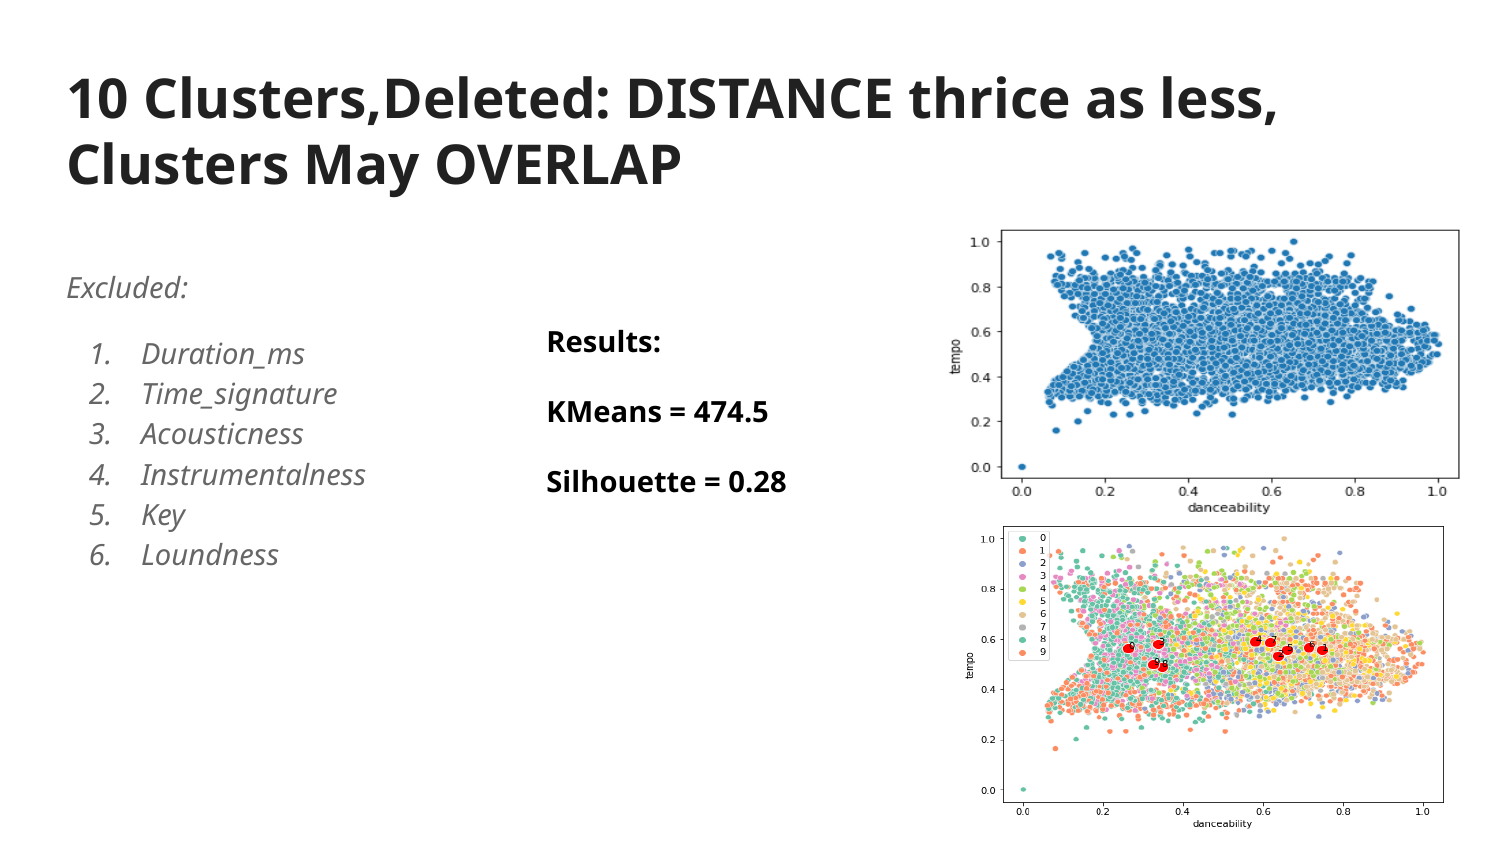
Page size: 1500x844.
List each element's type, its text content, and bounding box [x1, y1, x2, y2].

text_box Results: KMeans = 474.5 Silhouette = 0.28 [531, 308, 884, 618]
list Excluded: Duration_ms Time_signature Acousticness Instrumentalness Key Loundness [51, 249, 954, 798]
picture [940, 223, 1468, 834]
title 10 Clusters,Deleted: DISTANCE thrice as less, Clusters May OVERLAP [51, 48, 1500, 212]
